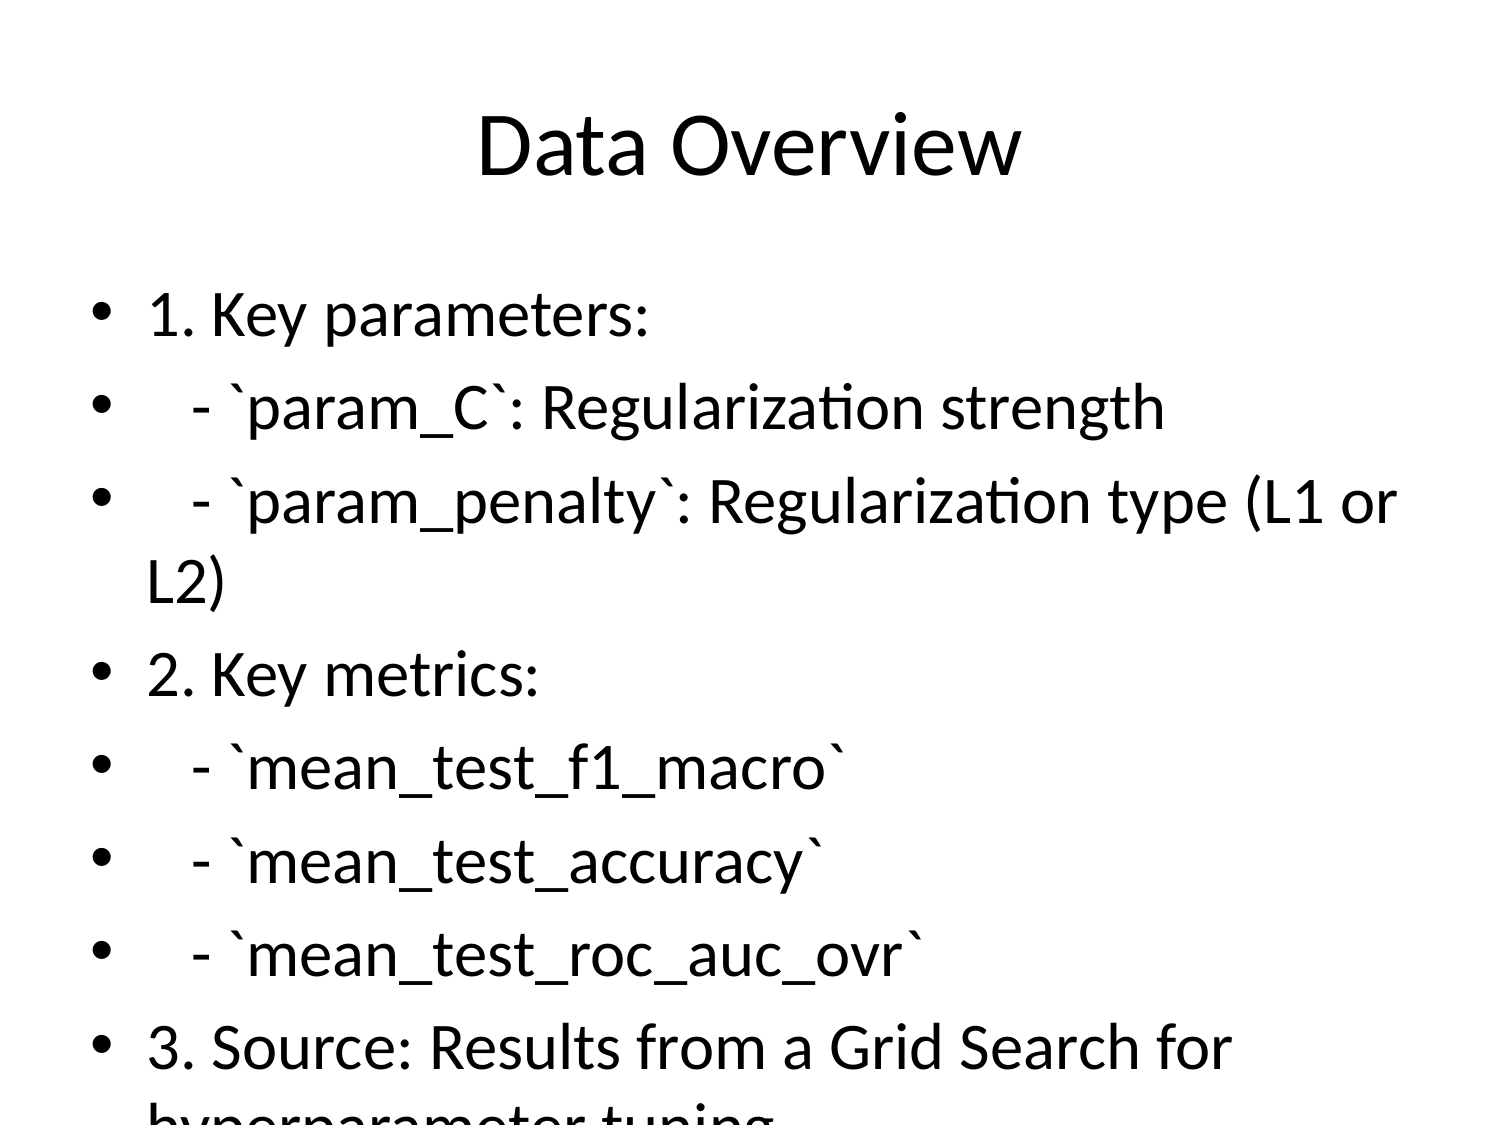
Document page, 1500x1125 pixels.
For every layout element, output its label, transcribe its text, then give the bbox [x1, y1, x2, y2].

list 1. Key parameters: - `param_C`: Regularization strength - `param_penalty`: Regularization type (L1 or L2) 2. Key metrics: - `mean_test_f1_macro` - `mean_test_accuracy` - `mean_test_roc_auc_ovr` 3. Source: Results from a Grid Search for hyperparameter tuning [75, 262, 1425, 1005]
title Data Overview [75, 45, 1425, 233]
